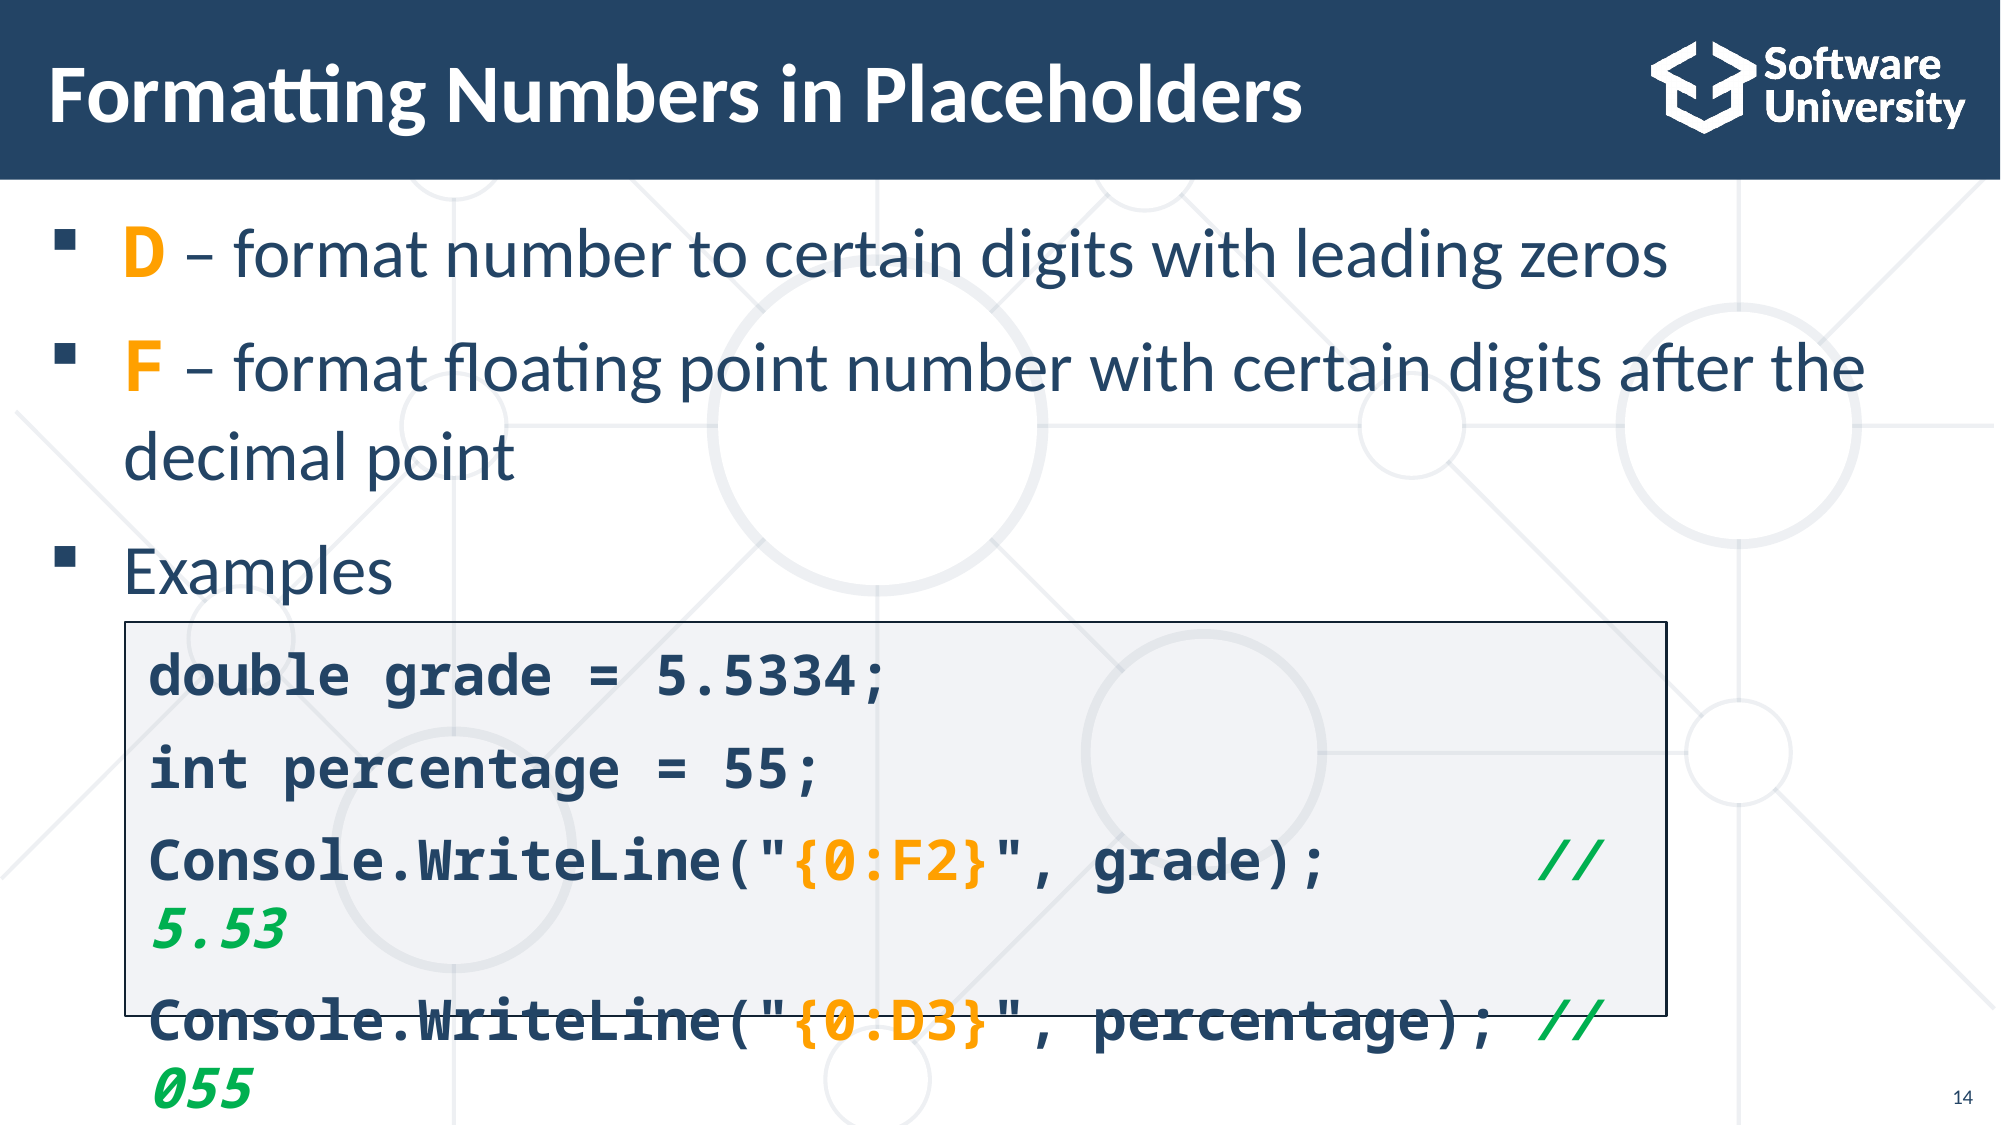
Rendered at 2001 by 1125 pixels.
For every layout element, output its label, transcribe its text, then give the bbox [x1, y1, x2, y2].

slide_number 14 [1927, 1067, 1989, 1117]
list double grade = 5.5334; int percentage = 55; Console.WriteLine("{0:F2}", grade); // 5.53 Console.WriteLine("{0:D3}", percentage); // 055 [124, 621, 1668, 1017]
title Formatting Numbers in Placeholders [31, 16, 1625, 162]
list D – format number to certain digits with leading zeros F – format floating point number with certain digits after the decimal point Examples [31, 196, 1969, 1109]
picture [1651, 41, 1966, 134]
